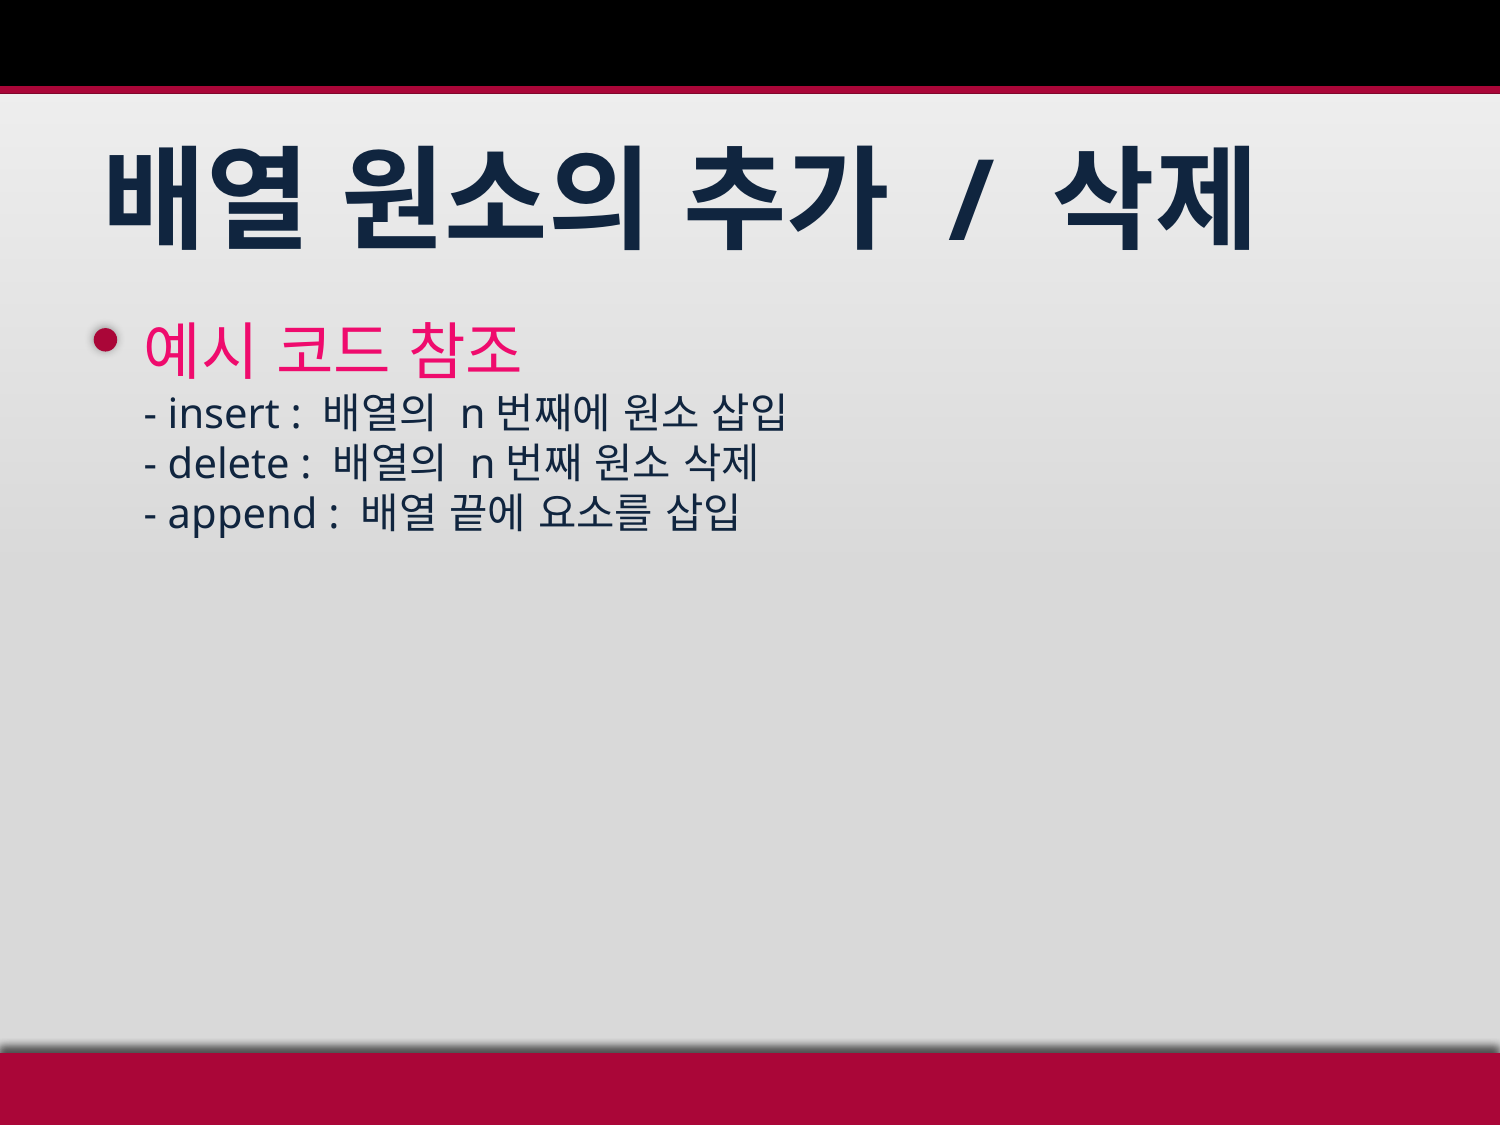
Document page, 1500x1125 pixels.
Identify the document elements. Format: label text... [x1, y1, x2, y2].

text_box [0, 1051, 1500, 1125]
text_box [91, 326, 120, 354]
text_box 예시 코드 참조 - insert : 배열의 n번째에 원소 삽입 - delete : 배열의 n번째 원소 삭제 - append : 배열 끝에 요소를 삽입 [128, 304, 1376, 545]
text_box [0, 84, 1500, 96]
text_box [0, 0, 1500, 84]
text_box 배열 원소의 추가 / 삭제 [88, 120, 1274, 271]
